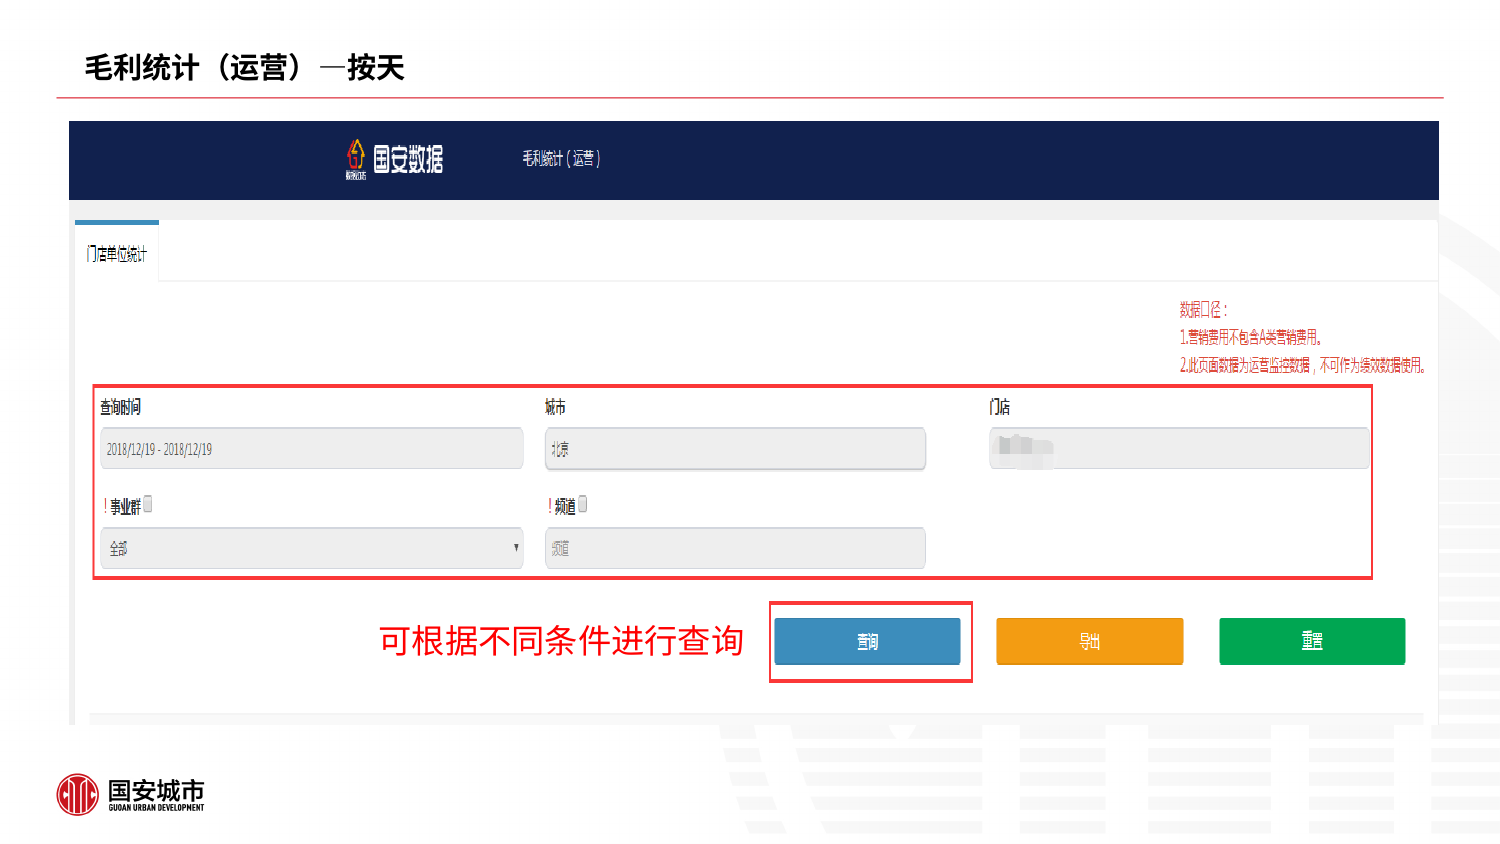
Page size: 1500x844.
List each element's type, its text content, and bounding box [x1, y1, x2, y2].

picture [0, 0, 1500, 844]
title 毛利统计（运营）—按天 [69, 32, 1319, 101]
